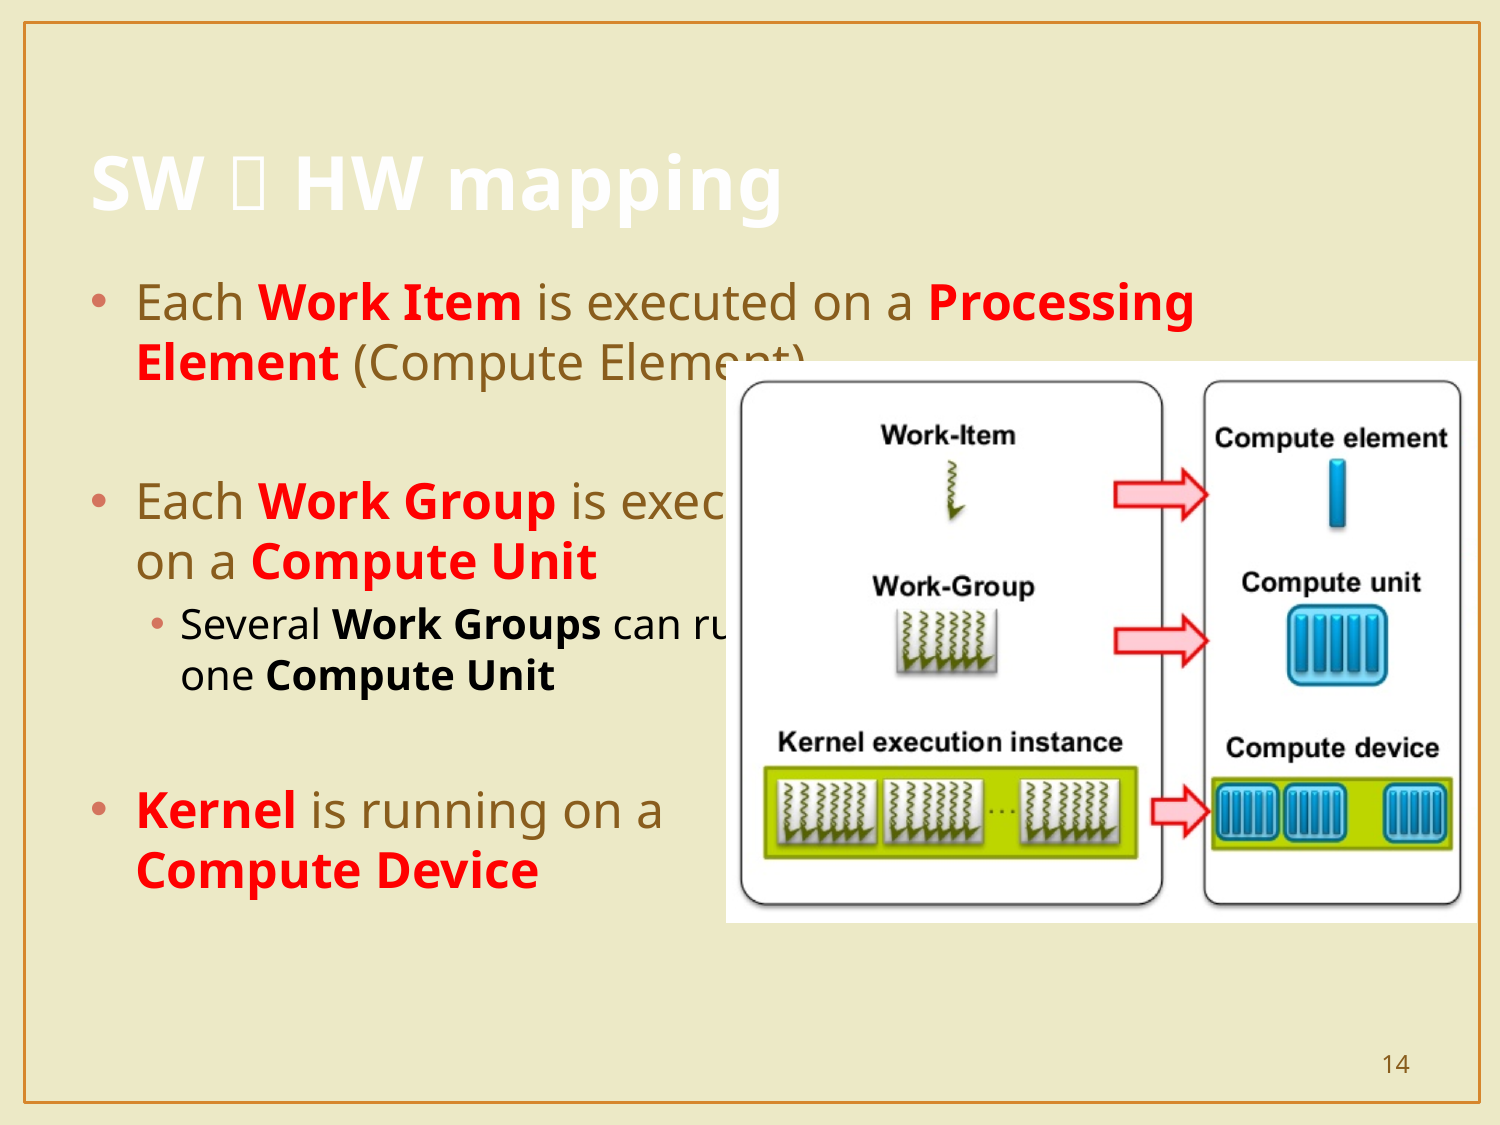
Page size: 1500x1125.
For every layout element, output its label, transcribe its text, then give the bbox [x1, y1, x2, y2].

picture [726, 361, 1477, 924]
title SW  HW mapping [75, 45, 1425, 233]
list Each Work Item is executed on a Processing Element (Compute Element) Each Work Group is executed on a Compute Unit Several Work Groups can run on one Compute Unit Kernel is running on a Compute Device [75, 262, 1425, 1005]
slide_number 14 [1074, 1035, 1425, 1096]
